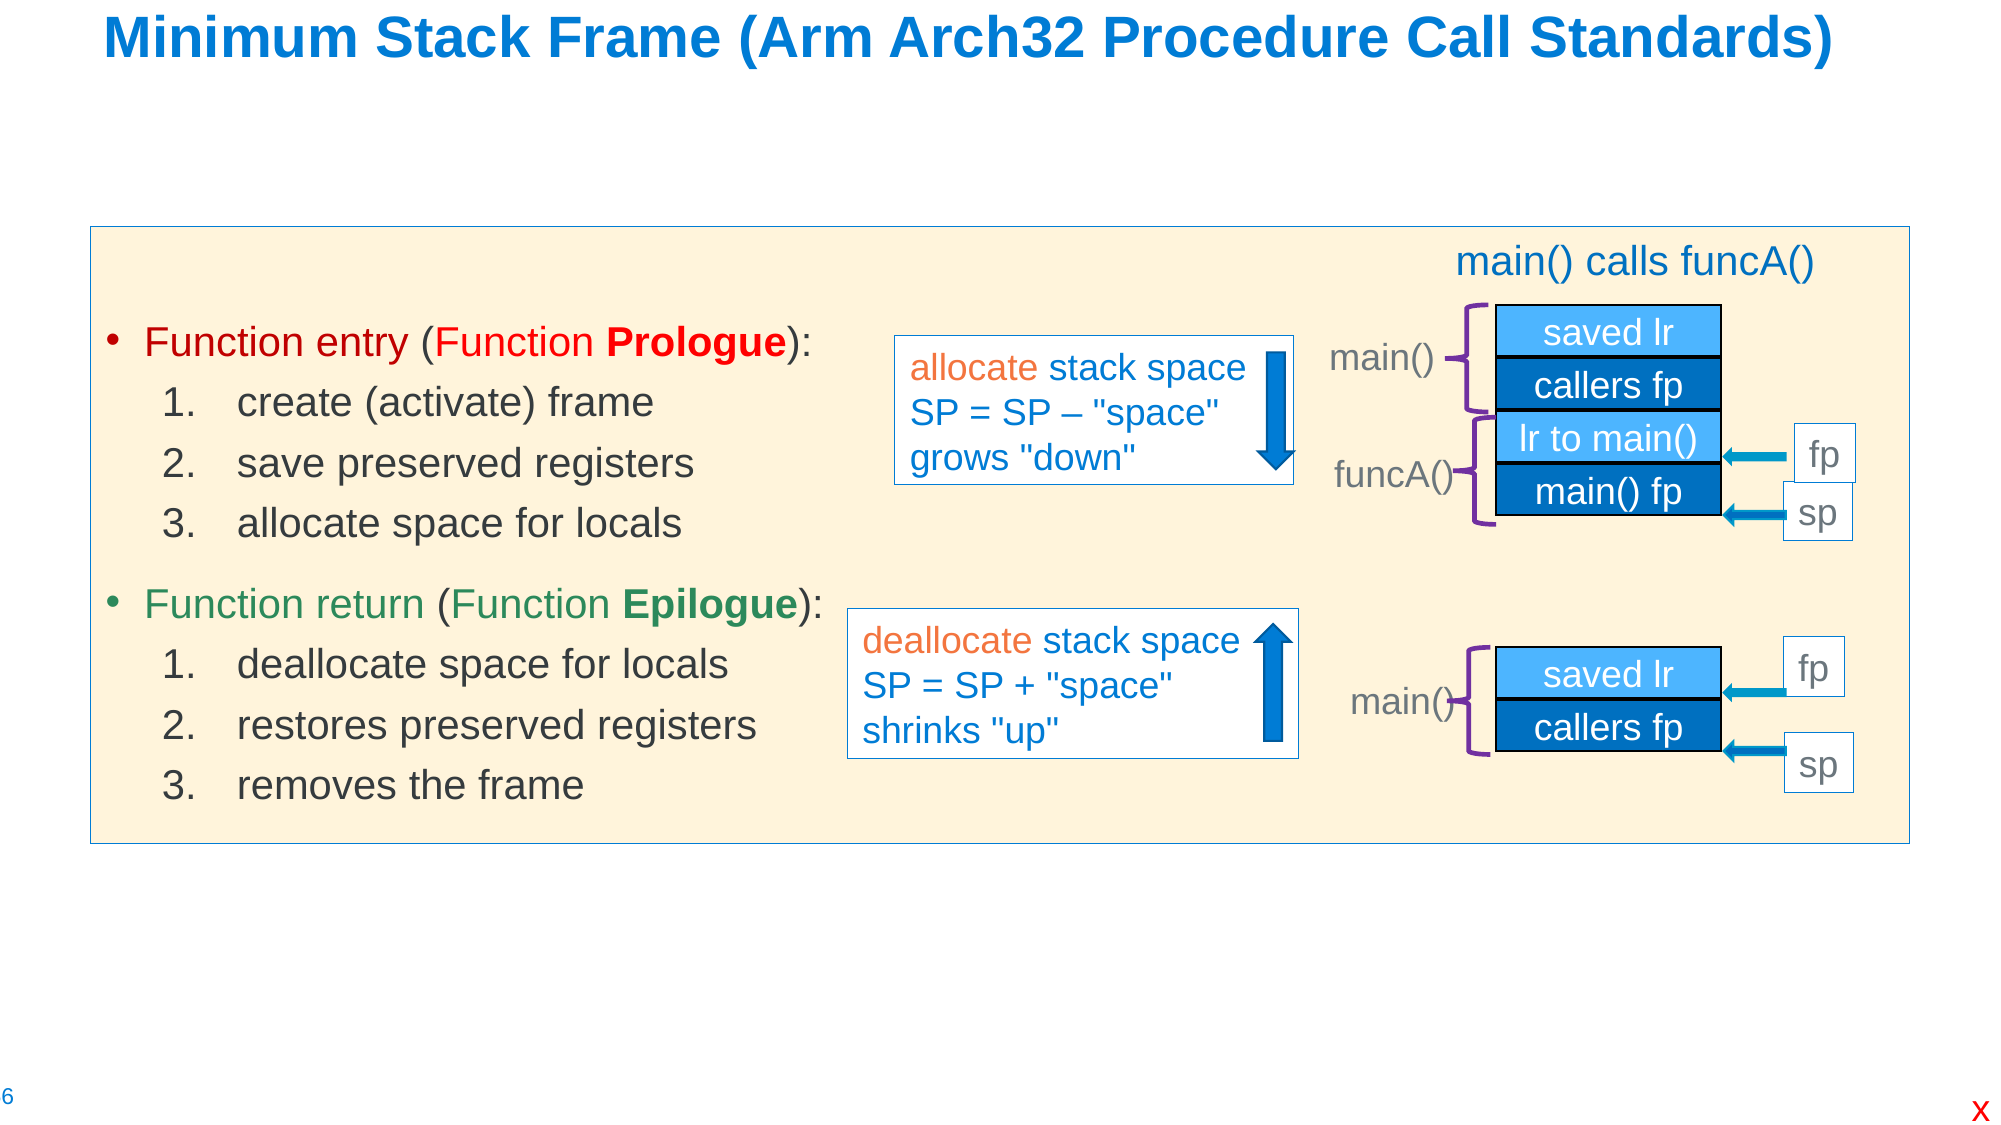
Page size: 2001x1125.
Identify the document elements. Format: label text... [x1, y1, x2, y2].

title Minimum Stack Frame (Arm Arch32 Procedure Call Standards) [88, 0, 1856, 79]
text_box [847, 608, 1854, 794]
list main() calls funcA() Function entry (Function Prologue): create (activate) frame save preserved registers allocate space for locals Function return (Function Epilogue): deallocate space for locals restores preserved registers removes the frame [90, 226, 1910, 844]
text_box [895, 304, 1856, 542]
text_box x [1956, 1076, 2000, 1125]
